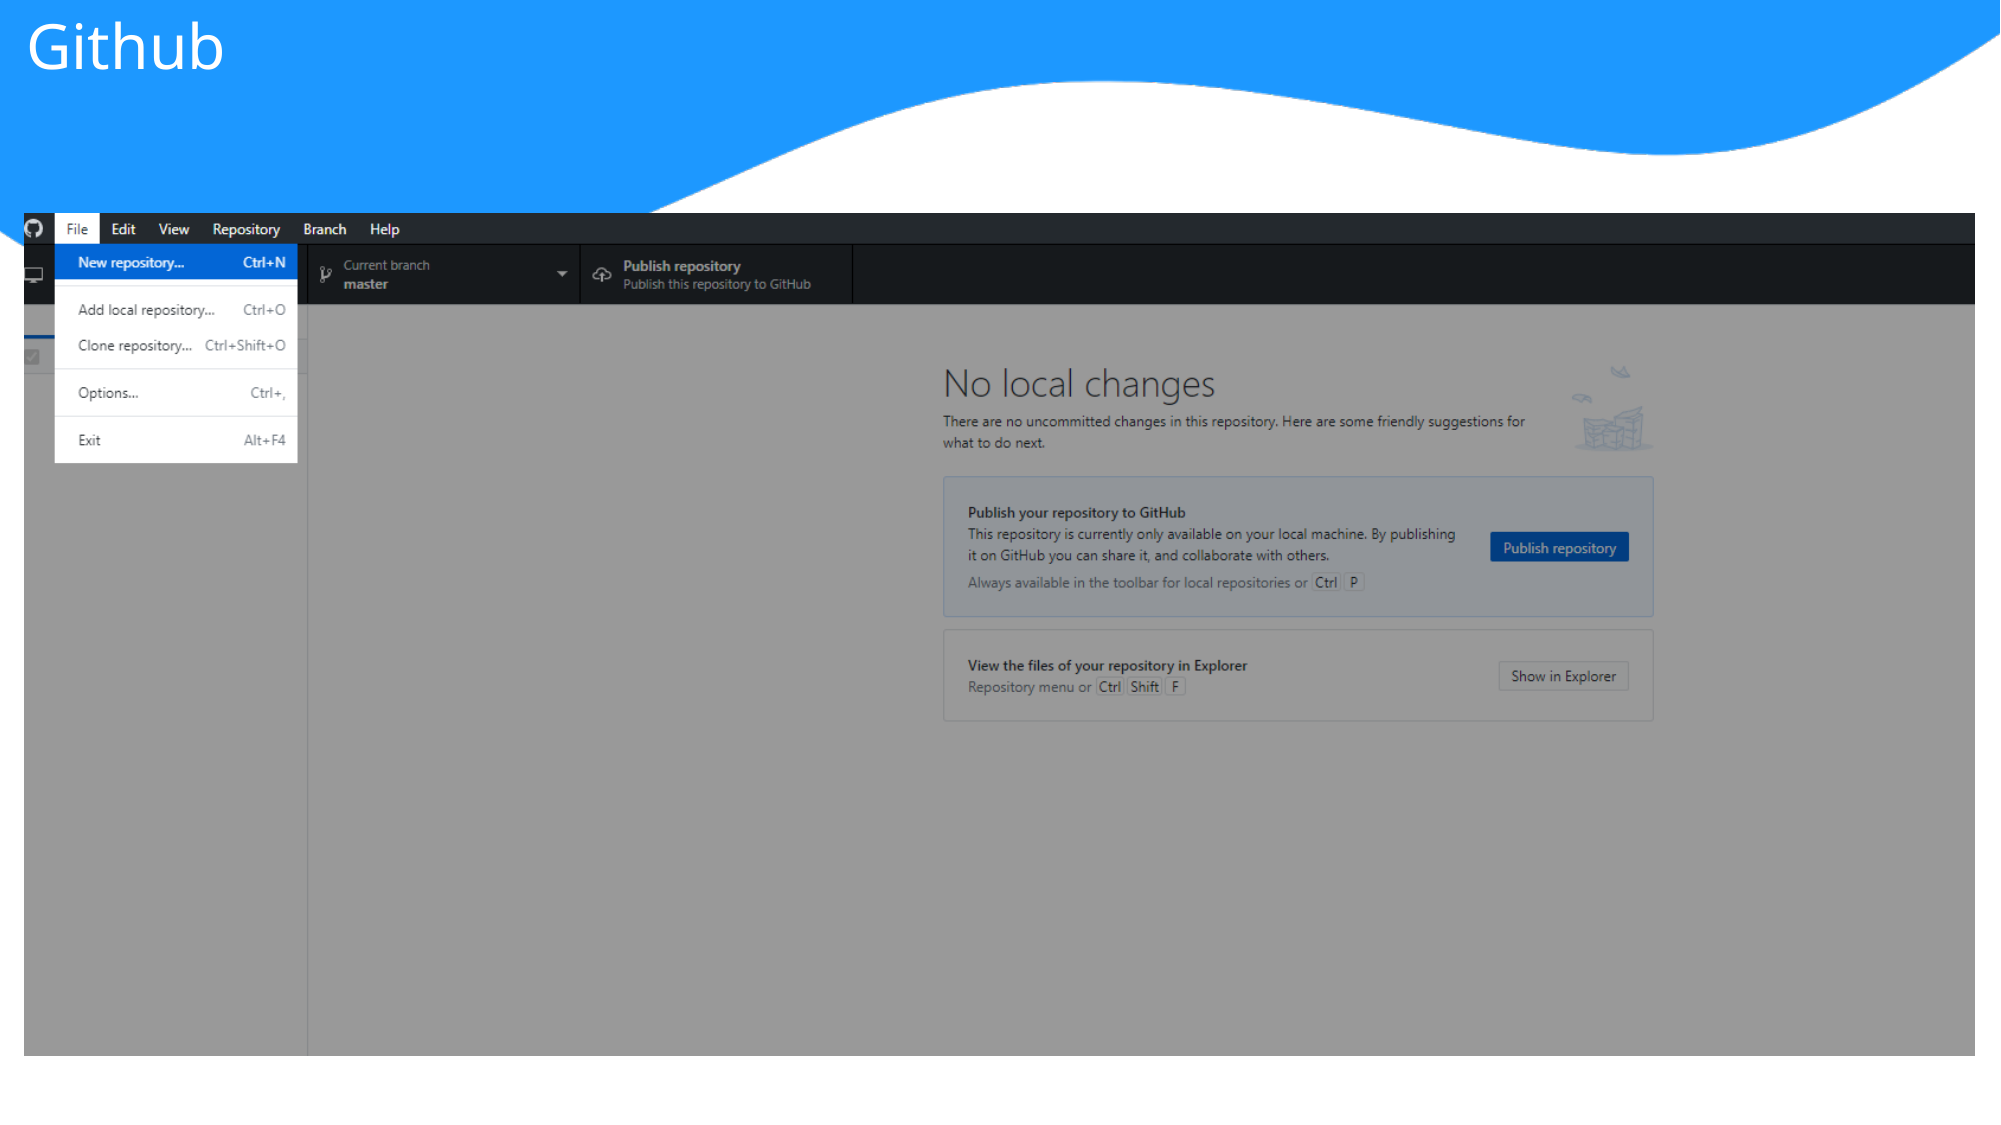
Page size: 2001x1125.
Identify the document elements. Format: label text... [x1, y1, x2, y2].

text_box Github [12, 0, 600, 189]
picture [0, 0, 2000, 1056]
